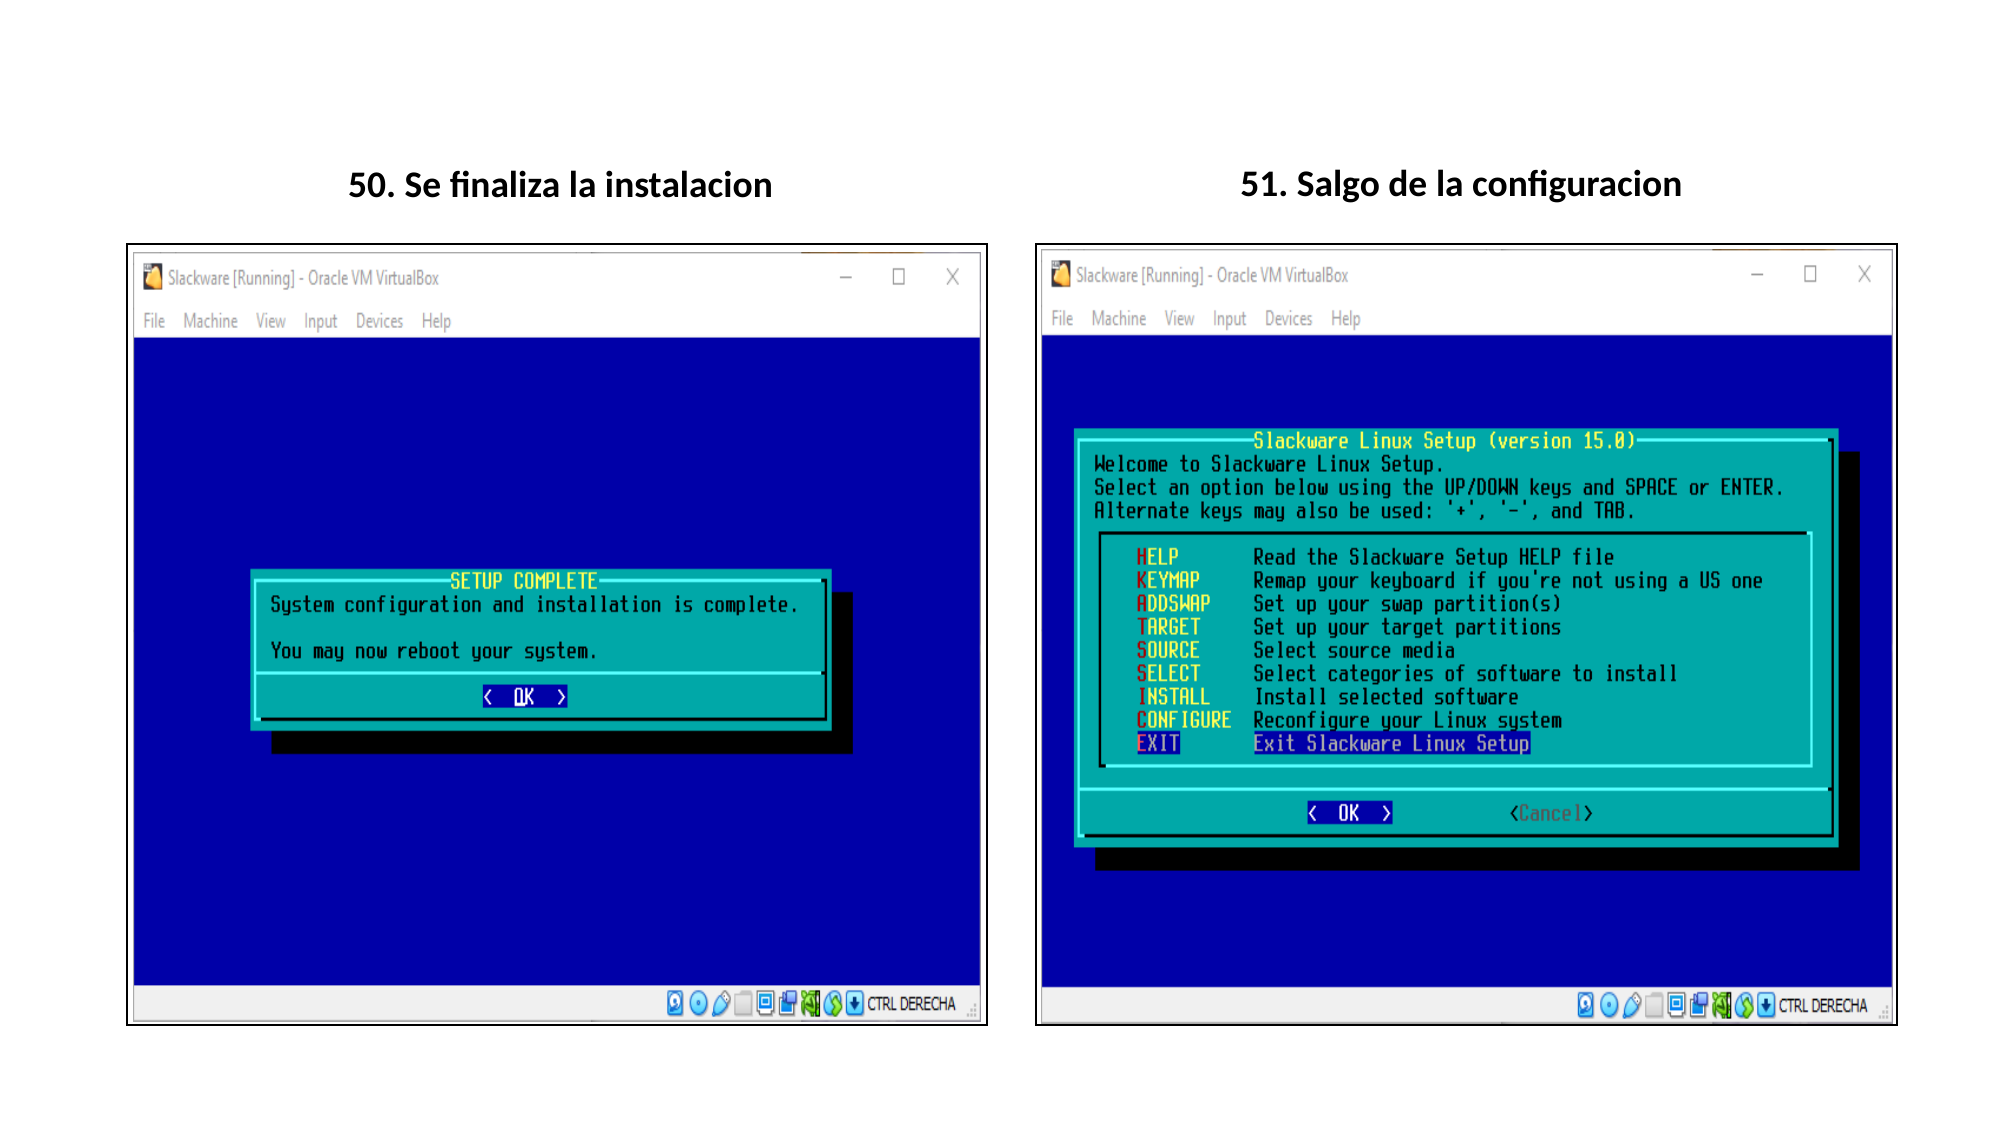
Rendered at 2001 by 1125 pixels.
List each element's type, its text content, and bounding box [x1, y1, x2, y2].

picture [133, 252, 981, 1022]
text_box [126, 243, 988, 1026]
text_box [1035, 243, 1898, 1026]
list 50. Se finaliza la instalacion [137, 77, 984, 213]
picture [1041, 249, 1893, 1024]
list 51. Salgo de la configuracion [1036, 76, 1887, 212]
